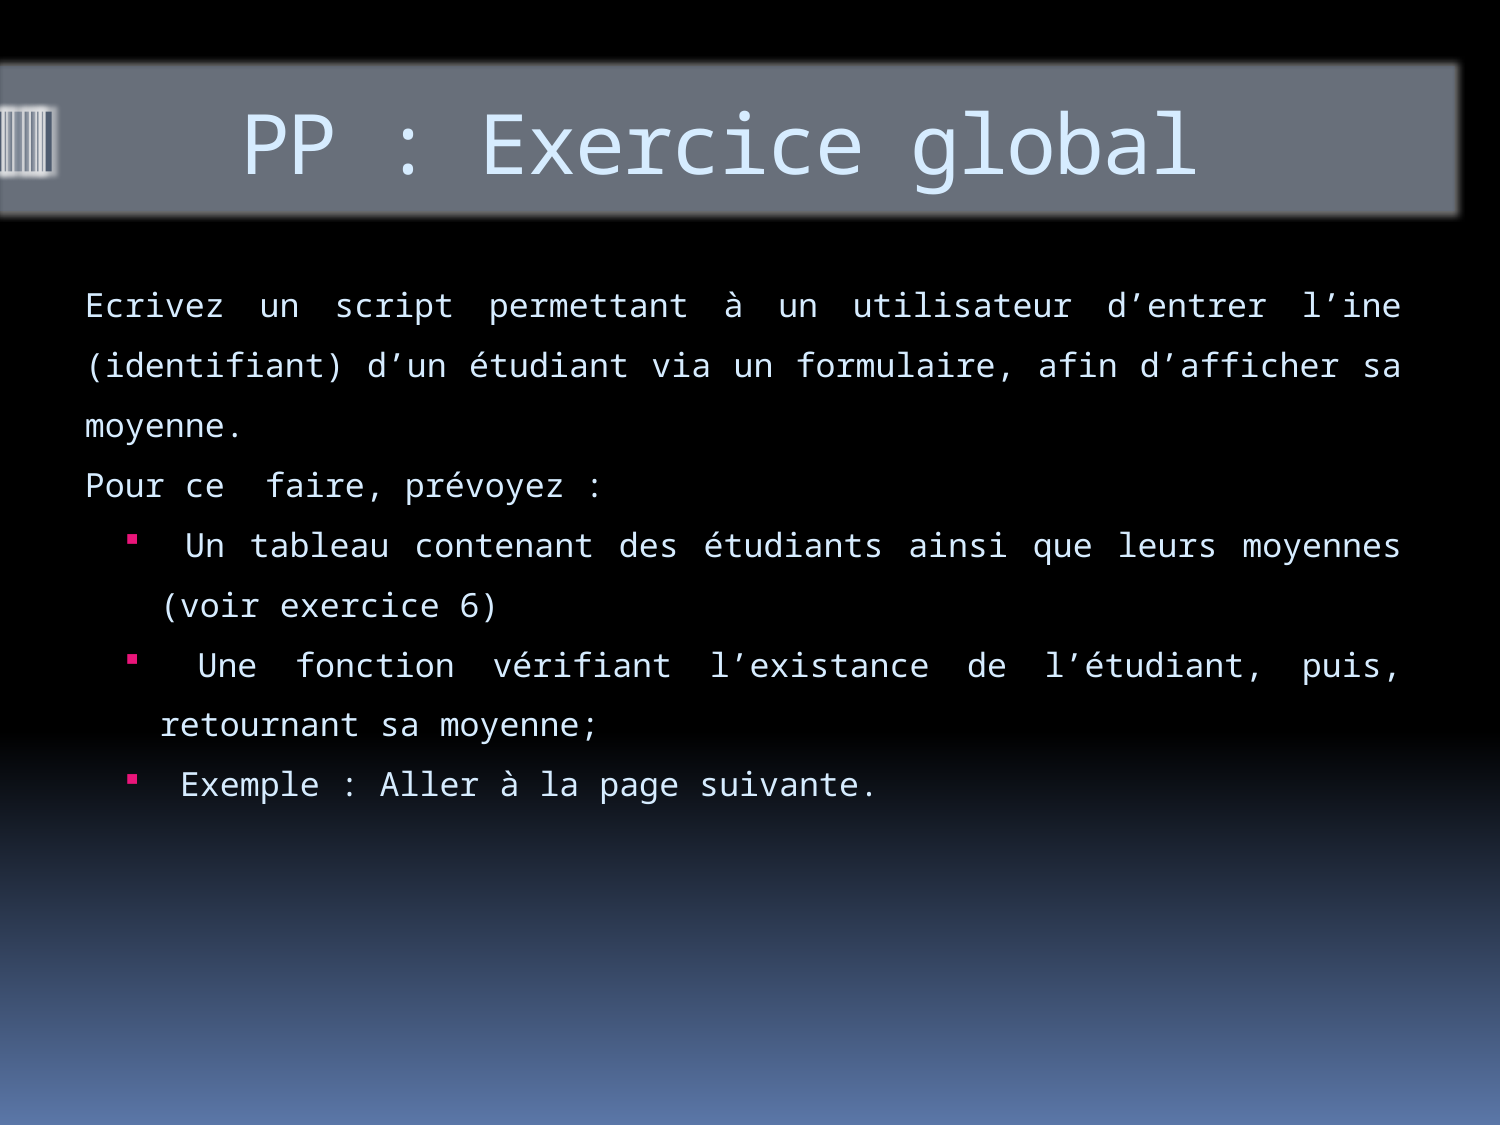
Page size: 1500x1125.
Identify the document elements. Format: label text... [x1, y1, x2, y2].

text_box Ecrivez un script permettant à un utilisateur d’entrer l’ine (identifiant) d’un étudiant via un formulaire, afin d’afficher sa moyenne. Pour ce faire, prévoyez : Un tableau contenant des étudiants ainsi que leurs moyennes (voir exercice 6) Une fonction vérifiant l’existance de l’étudiant, puis, retournant sa moyenne; Exemple : Aller à la page suivante. [70, 257, 1418, 811]
title PP : Exercice global [82, 83, 1358, 234]
